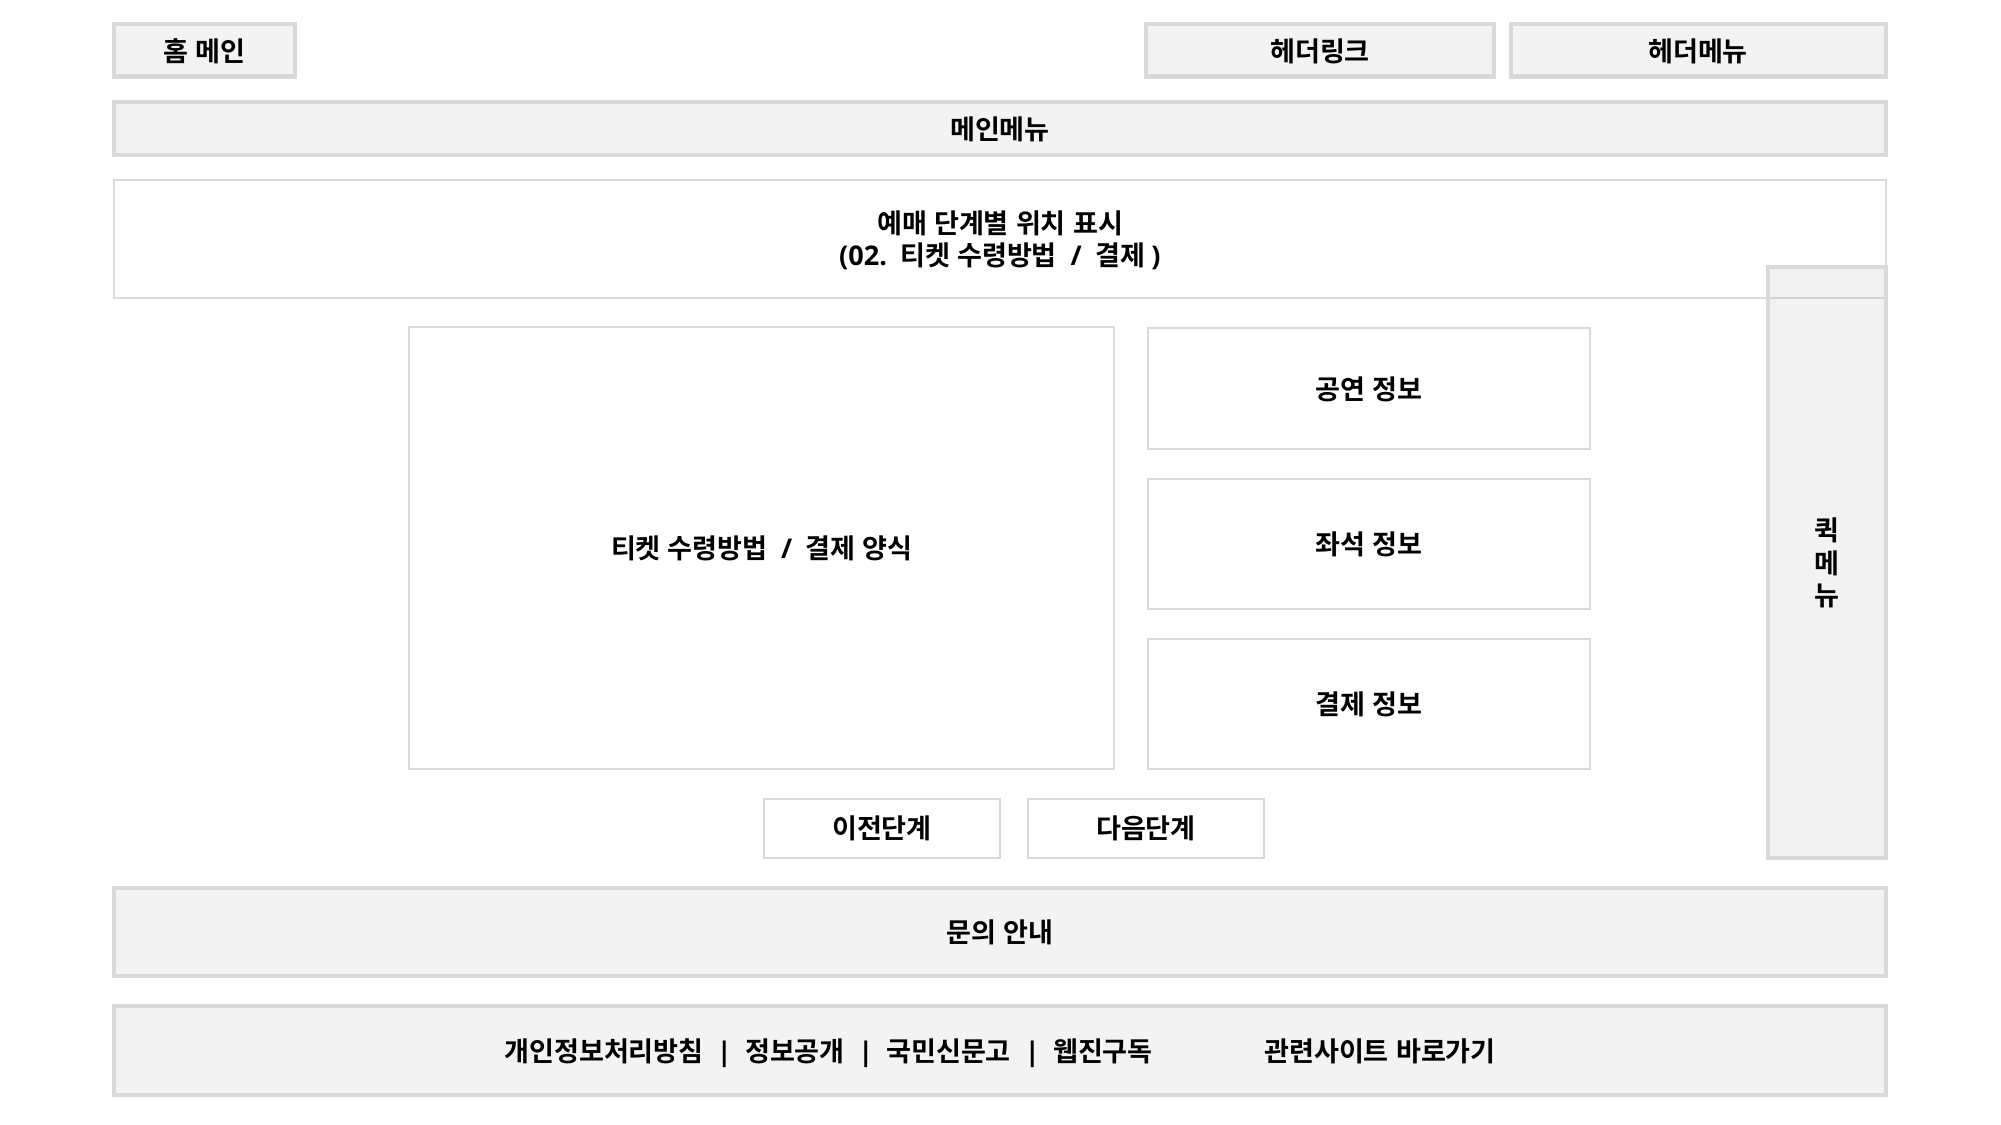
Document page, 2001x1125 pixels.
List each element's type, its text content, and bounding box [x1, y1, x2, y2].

text_box 홈 메인 [113, 23, 296, 78]
text_box 다음단계 [1027, 798, 1265, 859]
text_box 문의 안내 [113, 887, 1887, 977]
text_box 퀵 메 뉴 [1767, 266, 1887, 859]
text_box 결제 정보 [1147, 638, 1591, 770]
text_box 메인메뉴 [113, 101, 1887, 156]
text_box 공연 정보 [1147, 327, 1591, 450]
text_box 헤더메뉴 [1510, 23, 1887, 78]
text_box 예매 단계별 위치 표시 (02. 티켓 수령방법 / 결제) [113, 179, 1887, 299]
text_box 좌석 정보 [1147, 478, 1591, 610]
text_box 티켓 수령방법 / 결제 양식 [408, 326, 1115, 770]
text_box 헤더링크 [1145, 23, 1495, 78]
text_box 개인정보처리방침 | 정보공개 | 국민신문고 | 웹진구독 관련사이트 바로가기 [113, 1005, 1887, 1096]
text_box 이전단계 [763, 798, 1001, 859]
